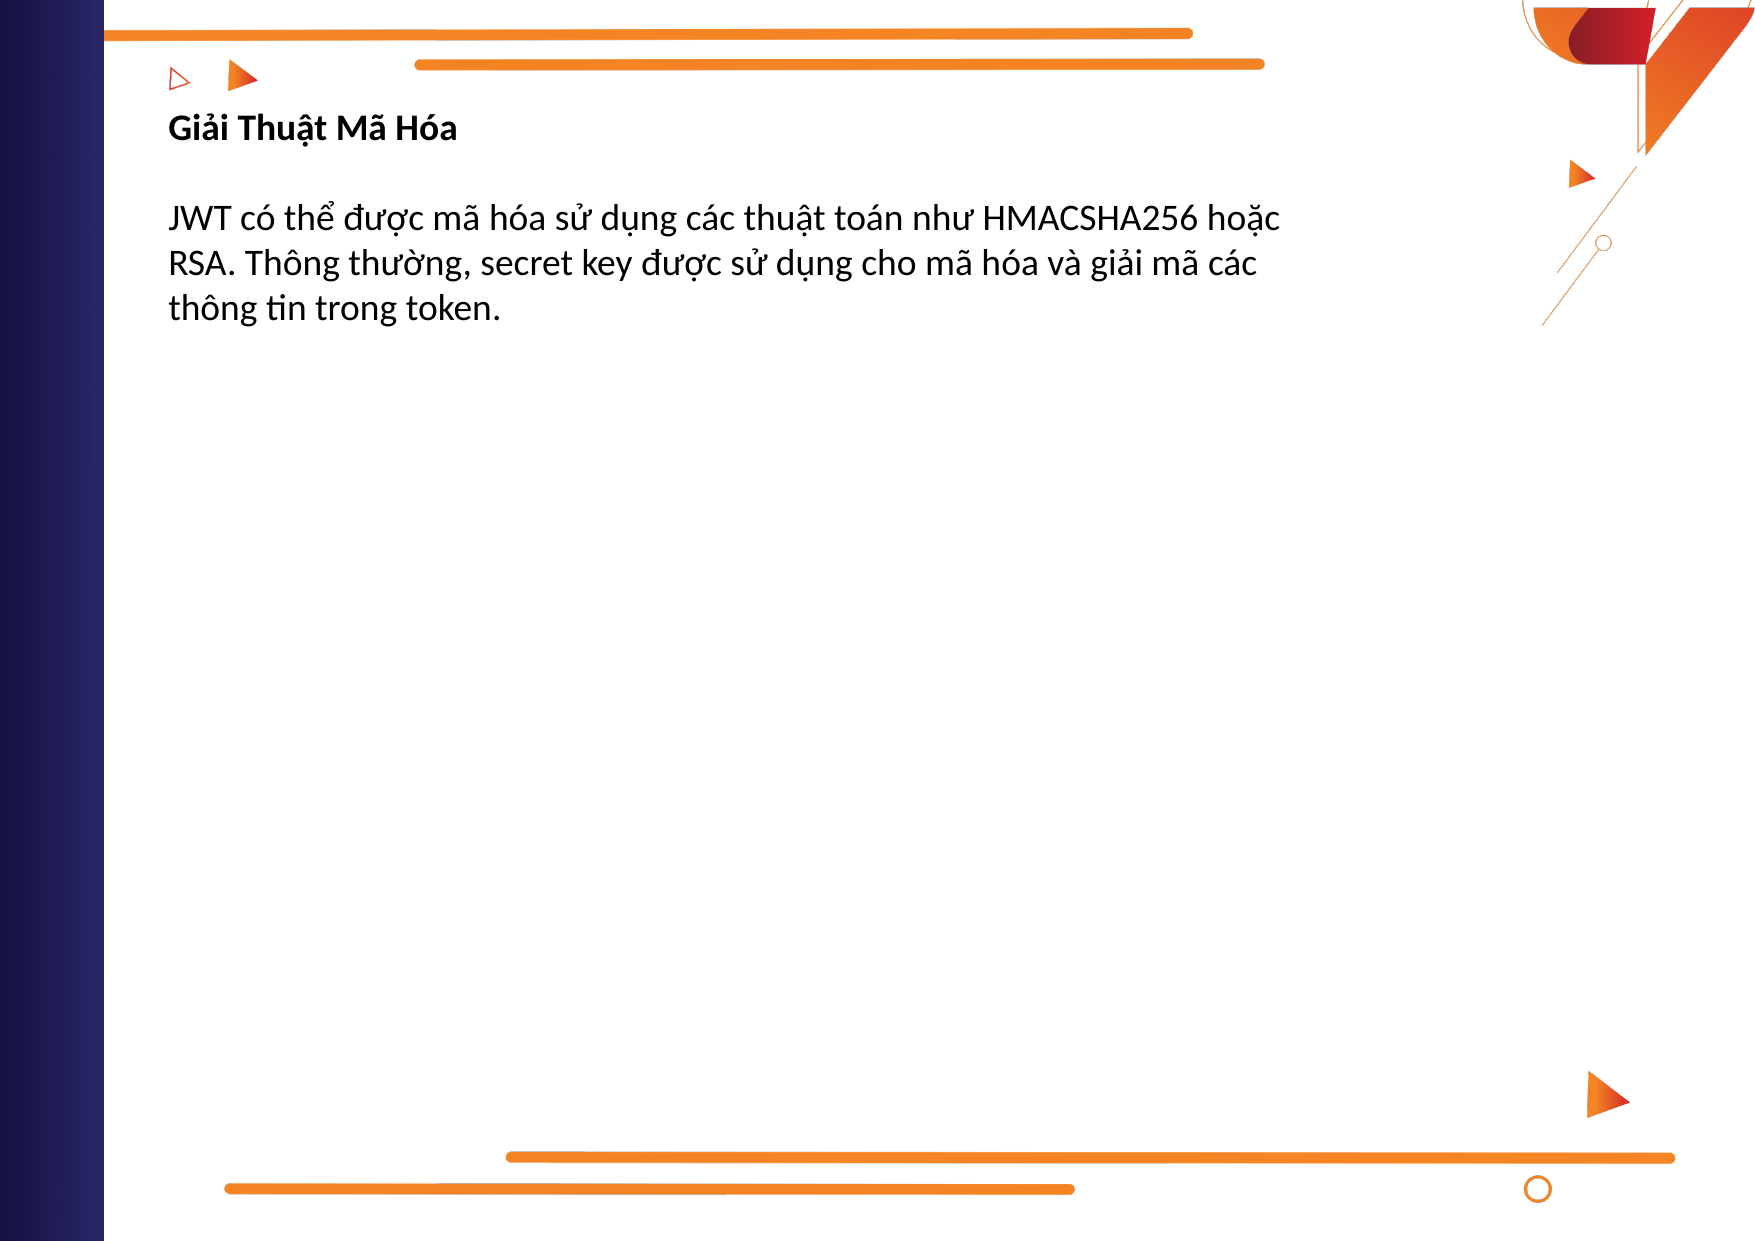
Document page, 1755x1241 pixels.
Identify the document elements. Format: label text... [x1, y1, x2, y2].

text_box Giải Thuật Mã Hóa JWT có thể được mã hóa sử dụng các thuật toán như HMACSHA256 hoặc RSA. Thông thường, secret key được sử dụng cho mã hóa và giải mã các thông tin trong token. [168, 102, 1332, 343]
picture [1521, 0, 1755, 328]
picture [0, 0, 1267, 1241]
picture [221, 1054, 1678, 1241]
